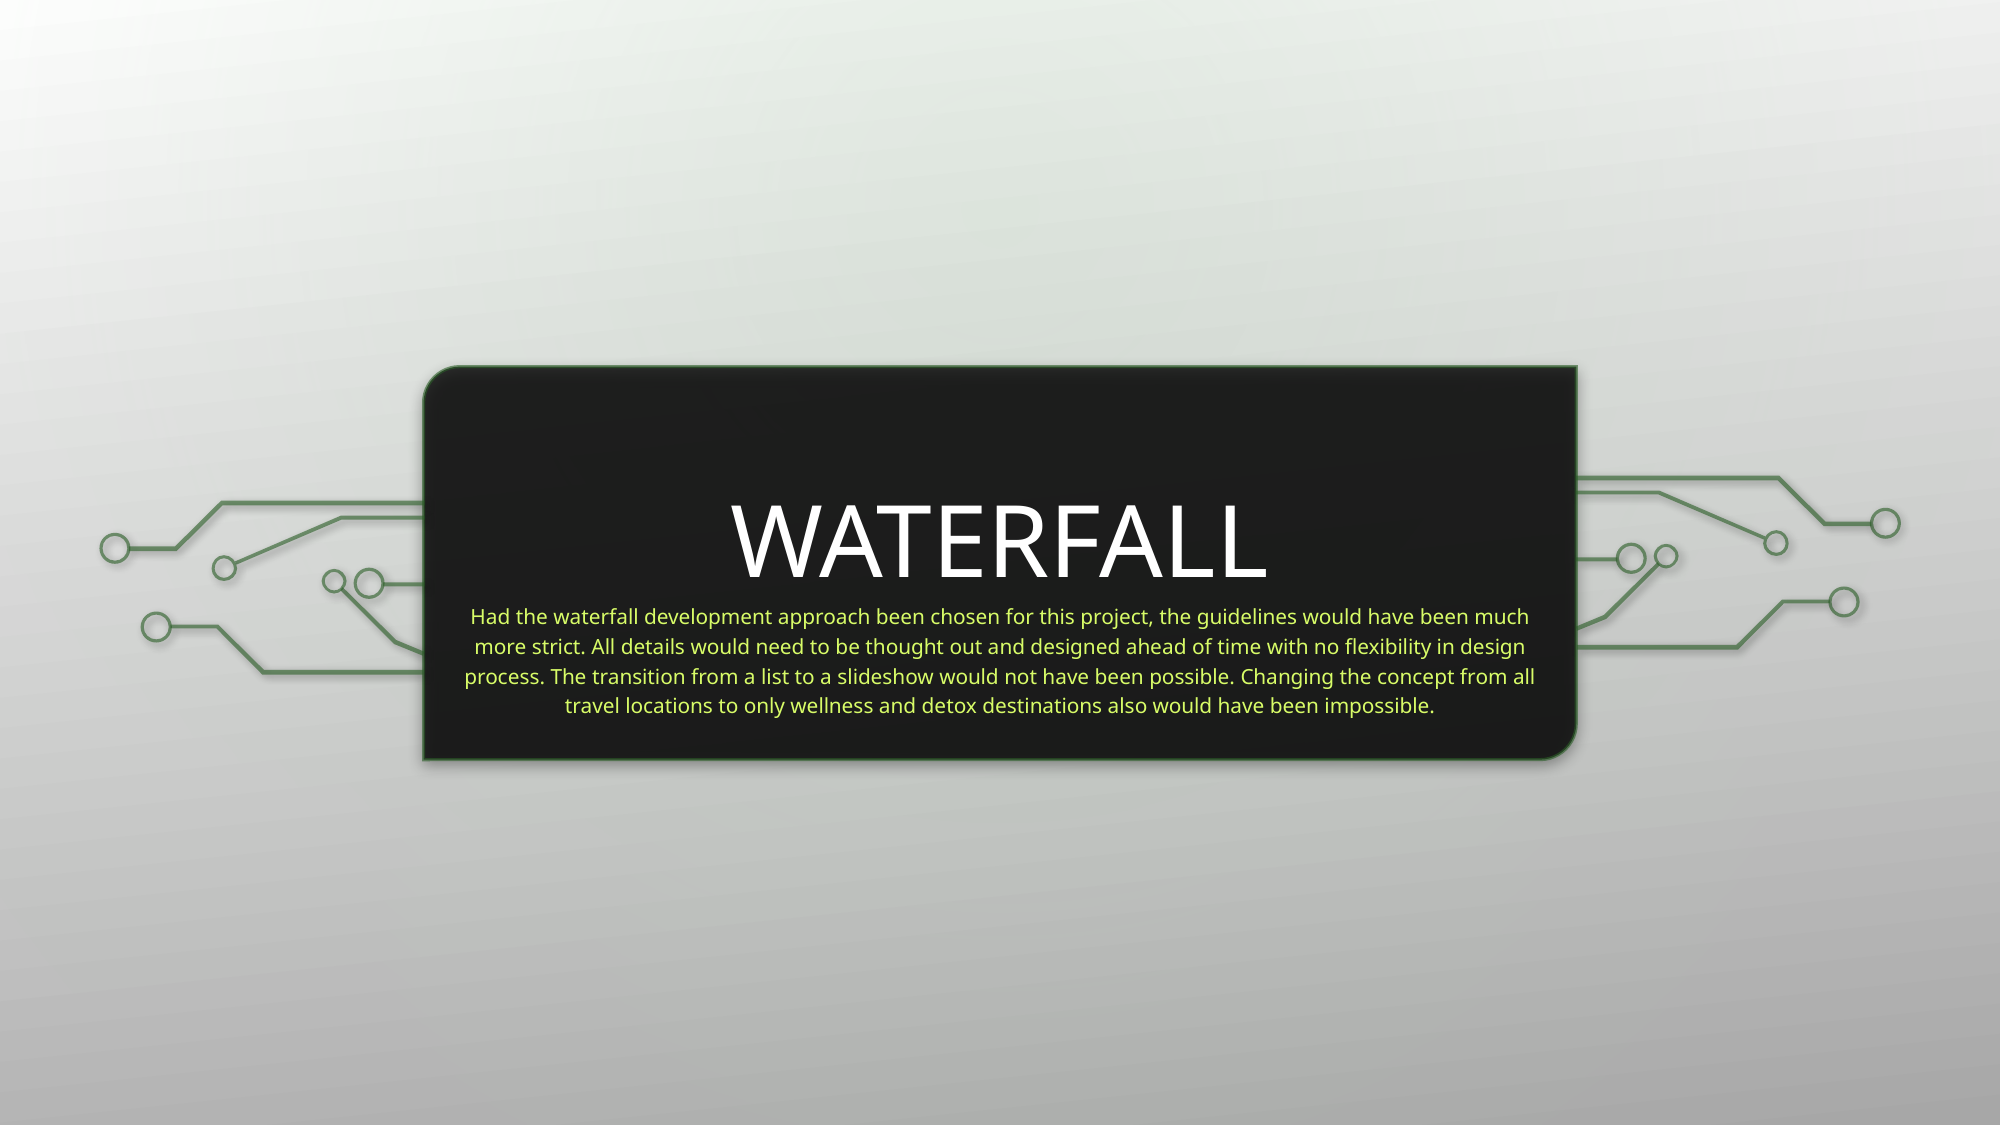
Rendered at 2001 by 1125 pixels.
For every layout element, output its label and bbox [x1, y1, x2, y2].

text_box [99, 475, 1902, 675]
text_box [0, 0, 2000, 1125]
